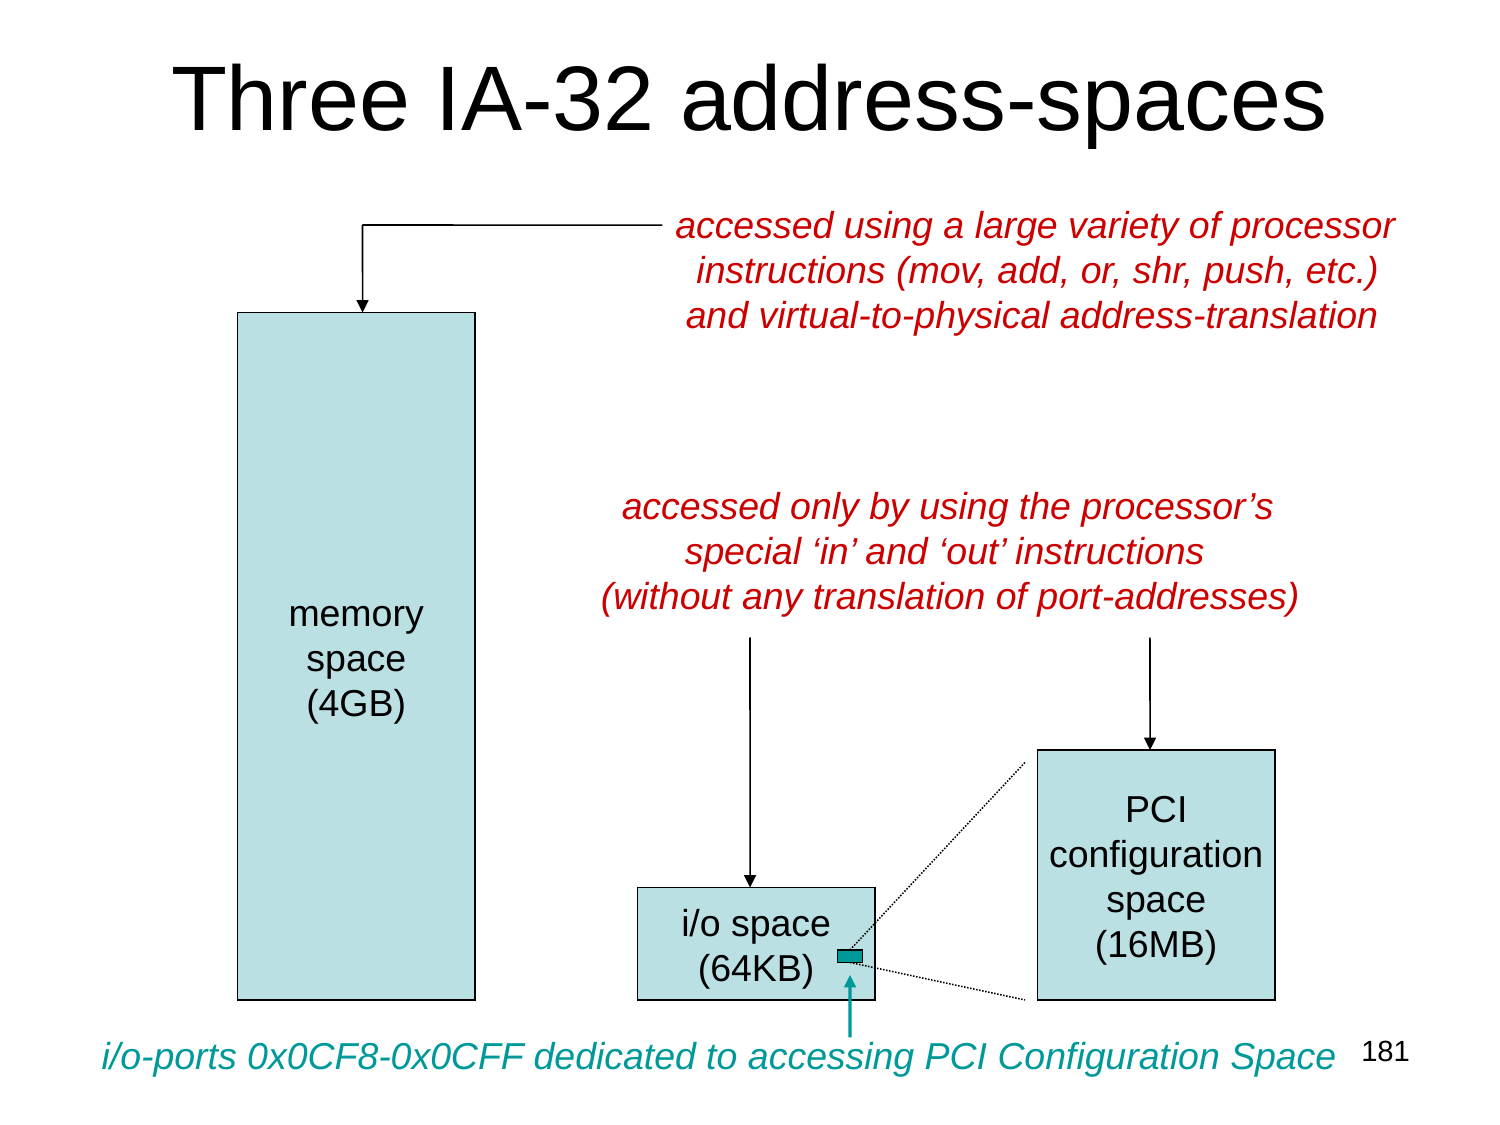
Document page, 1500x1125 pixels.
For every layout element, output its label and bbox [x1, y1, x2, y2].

text_box [974, 989, 989, 993]
text_box [575, 474, 1315, 625]
text_box [76, 637, 1074, 1085]
text_box [1002, 995, 1017, 999]
text_box [893, 971, 905, 975]
text_box [889, 872, 923, 909]
text_box [1037, 637, 1275, 1000]
text_box [975, 774, 1014, 815]
text_box [1015, 762, 1025, 774]
text_box [918, 977, 933, 981]
title [74, 0, 1426, 188]
slide_number [1074, 1024, 1426, 1103]
text_box [876, 909, 888, 923]
text_box [923, 865, 930, 871]
text_box [946, 983, 961, 987]
text_box [237, 193, 1411, 1000]
